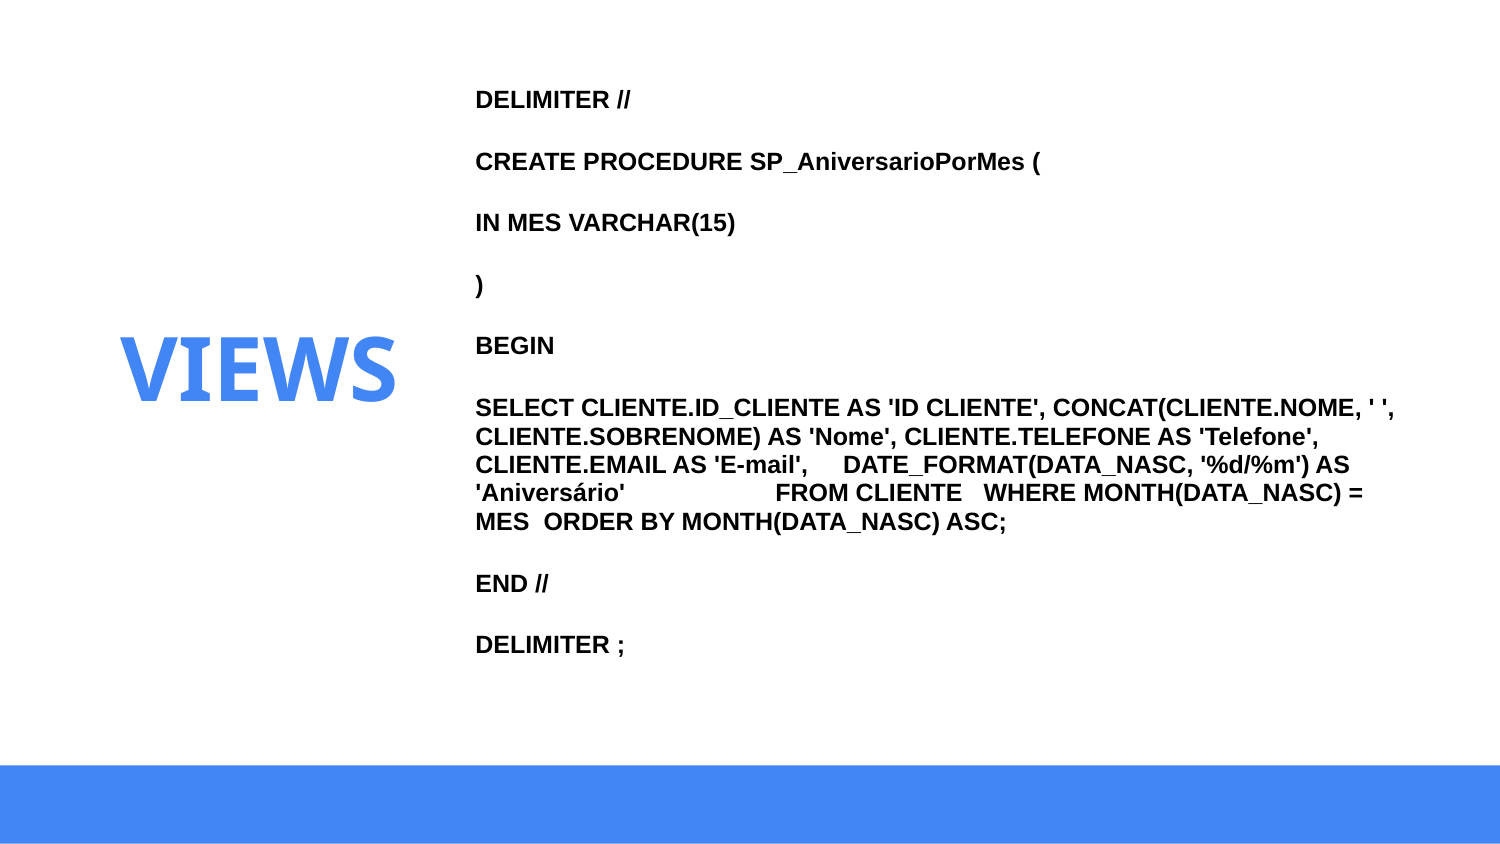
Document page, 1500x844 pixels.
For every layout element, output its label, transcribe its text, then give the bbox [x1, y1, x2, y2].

list DELIMITER // CREATE PROCEDURE SP_AniversarioPorMes ( IN MES VARCHAR(15) ) BEGIN SELECT CLIENTE.ID_CLIENTE AS 'ID CLIENTE', CONCAT(CLIENTE.NOME, ' ', CLIENTE.SOBRENOME) AS 'Nome', CLIENTE.TELEFONE AS 'Telefone', CLIENTE.EMAIL AS 'E-mail', DATE_FORMAT(DATA_NASC, '%d/%m') AS 'Aniversário' FROM CLIENTE WHERE MONTH(DATA_NASC) = MES ORDER BY MONTH(DATA_NASC) ASC; END // DELIMITER ; [460, 70, 1410, 703]
title VIEWS [105, 325, 441, 435]
